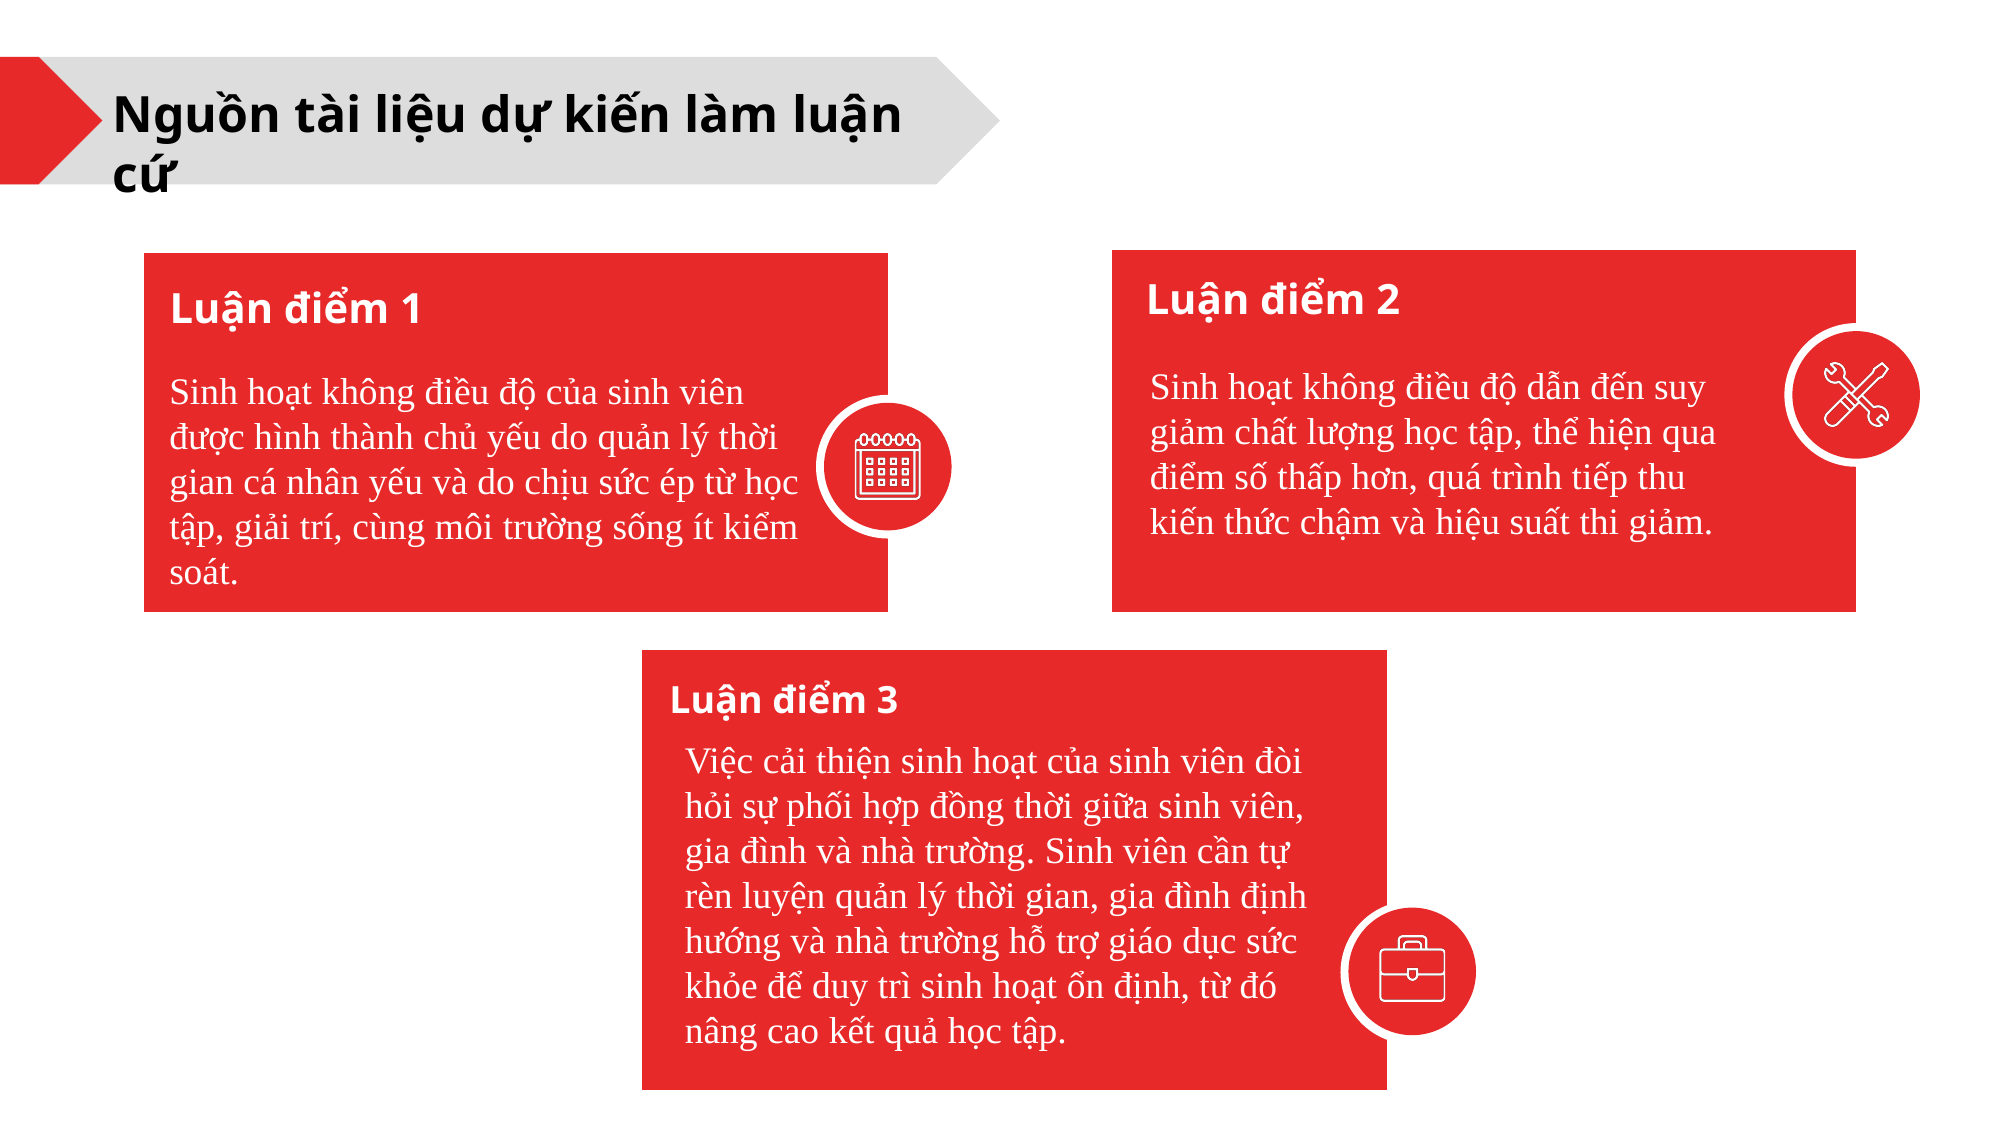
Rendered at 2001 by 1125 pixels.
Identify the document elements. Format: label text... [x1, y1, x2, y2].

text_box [1112, 249, 1929, 612]
text_box Nguồn tài liệu dự kiến làm luận cứ [112, 185, 960, 203]
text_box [0, 56, 103, 185]
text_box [642, 649, 1485, 1091]
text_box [103, 56, 1000, 185]
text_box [143, 253, 960, 612]
